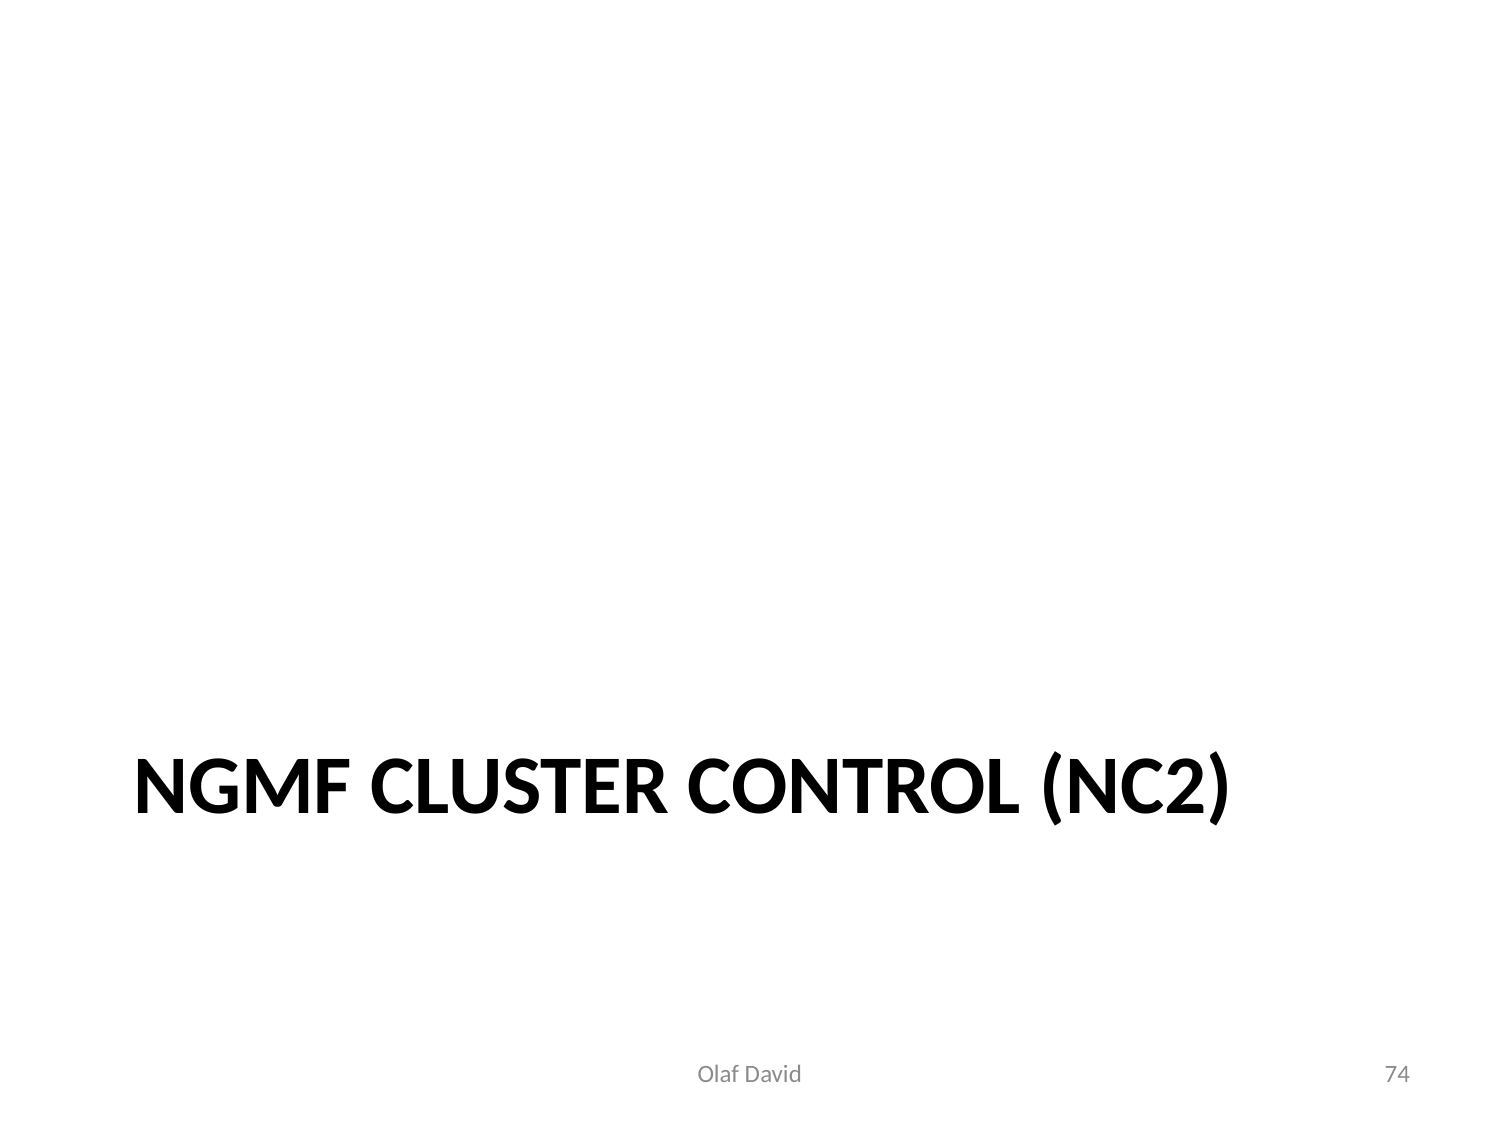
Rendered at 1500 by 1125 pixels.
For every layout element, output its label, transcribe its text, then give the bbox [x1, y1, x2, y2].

footer Olaf David [512, 1042, 988, 1103]
slide_number 74 [1074, 1042, 1425, 1103]
title NGMF Cluster control (NC2) [118, 722, 1394, 947]
